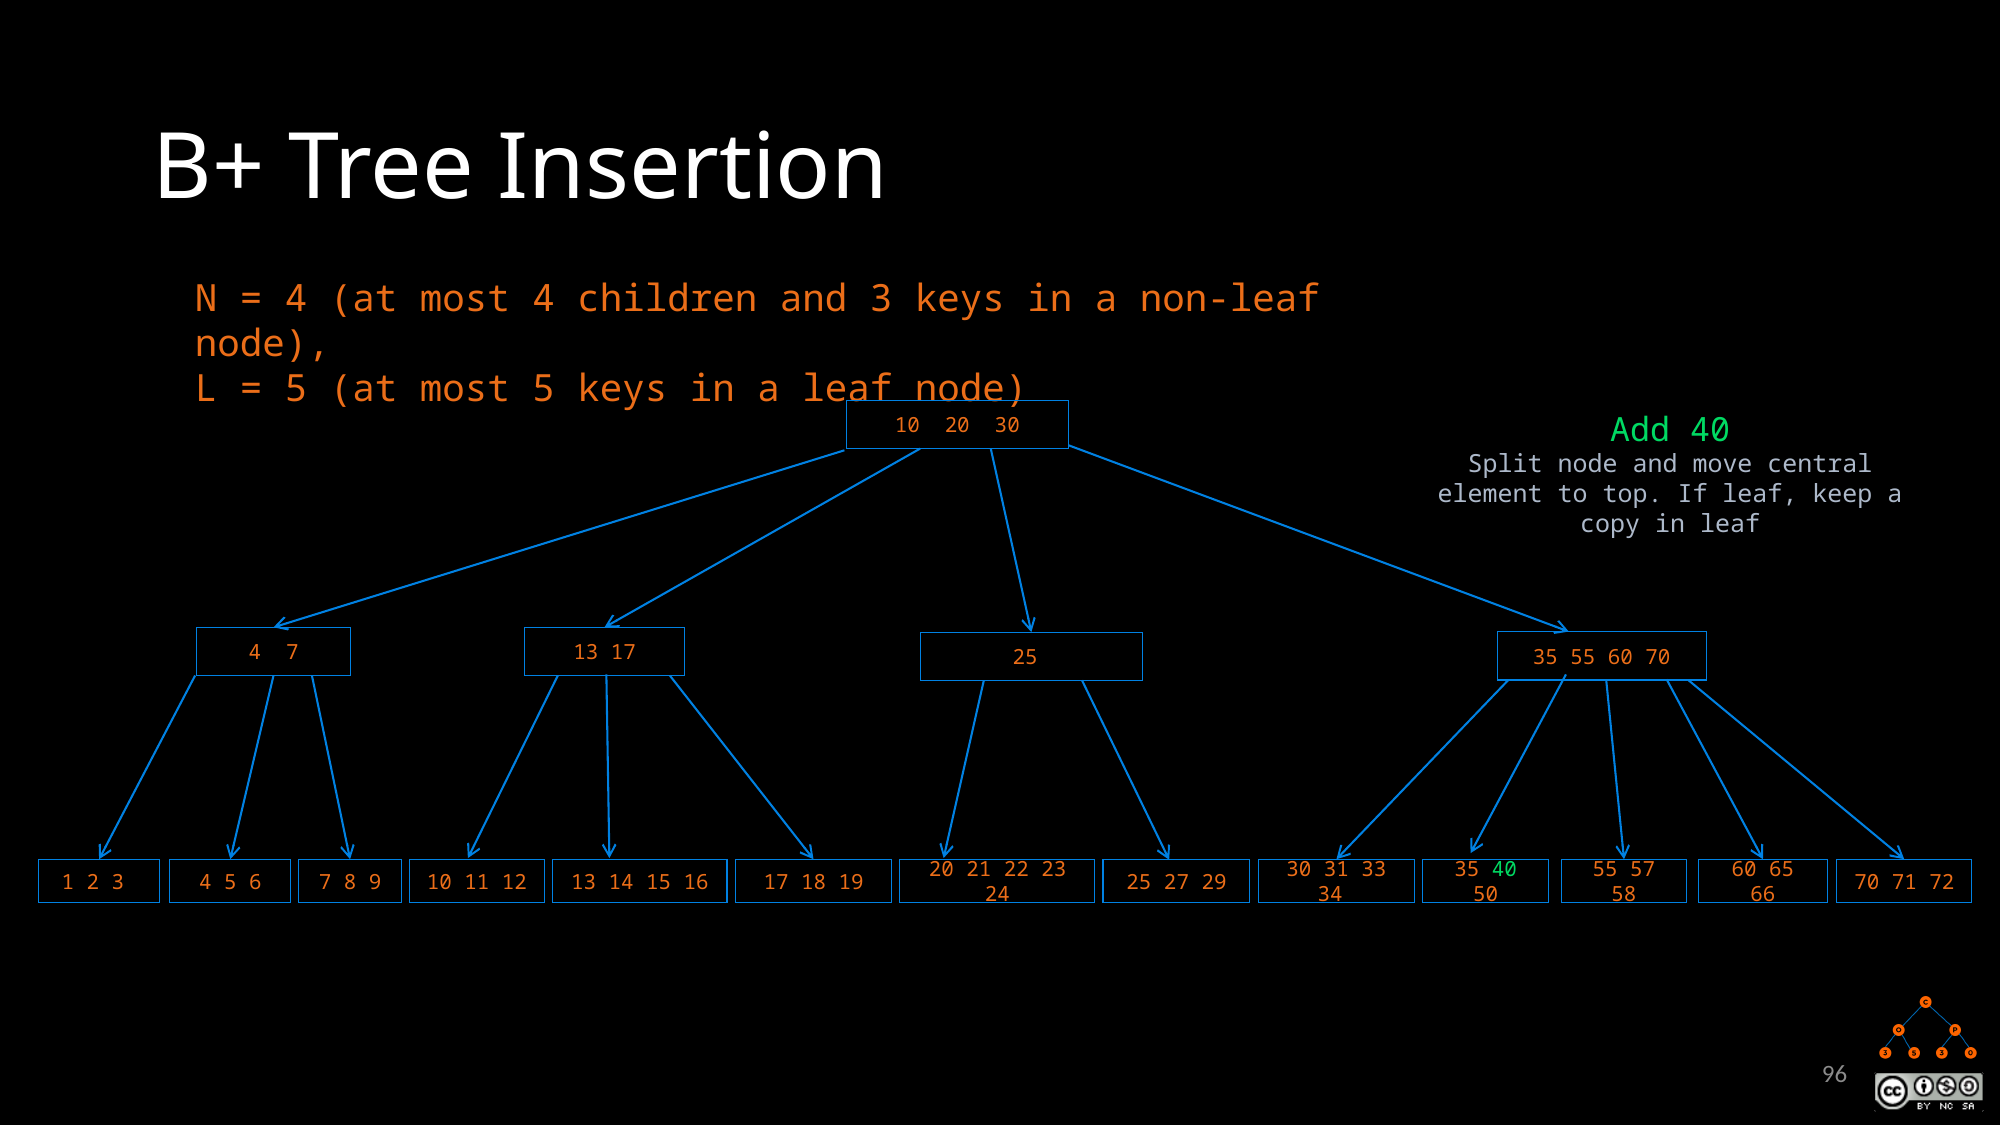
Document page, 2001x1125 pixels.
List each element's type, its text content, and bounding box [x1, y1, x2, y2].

title B+ Tree Insertion [137, 59, 1863, 278]
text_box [1666, 679, 1763, 860]
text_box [311, 675, 350, 859]
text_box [606, 674, 610, 858]
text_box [943, 680, 984, 858]
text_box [604, 448, 921, 628]
slide_number 96 [1412, 1042, 1859, 1103]
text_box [990, 448, 1032, 633]
text_box 35 55 60 70 [1497, 631, 1707, 681]
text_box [1859, 988, 1998, 1112]
text_box 4 7 [196, 627, 351, 676]
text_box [99, 675, 196, 859]
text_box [1336, 680, 1509, 860]
text_box Add 40 Split node and move central element to top. If leaf, keep a copy in leaf [1413, 400, 1927, 545]
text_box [467, 675, 558, 859]
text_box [1606, 680, 1625, 860]
text_box 13 17 [524, 628, 685, 676]
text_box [38, 859, 1972, 903]
text_box 25 [920, 632, 1143, 681]
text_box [1470, 674, 1566, 854]
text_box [1081, 680, 1170, 859]
text_box N = 4 (at most 4 children and 3 keys in a non-leaf node), L = 5 (at most 5 keys in a leaf node) [180, 266, 1405, 417]
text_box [1068, 445, 1569, 632]
text_box 10 20 30 [846, 400, 1069, 449]
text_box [273, 450, 604, 628]
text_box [669, 675, 814, 859]
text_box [230, 675, 274, 859]
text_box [1688, 680, 1905, 860]
